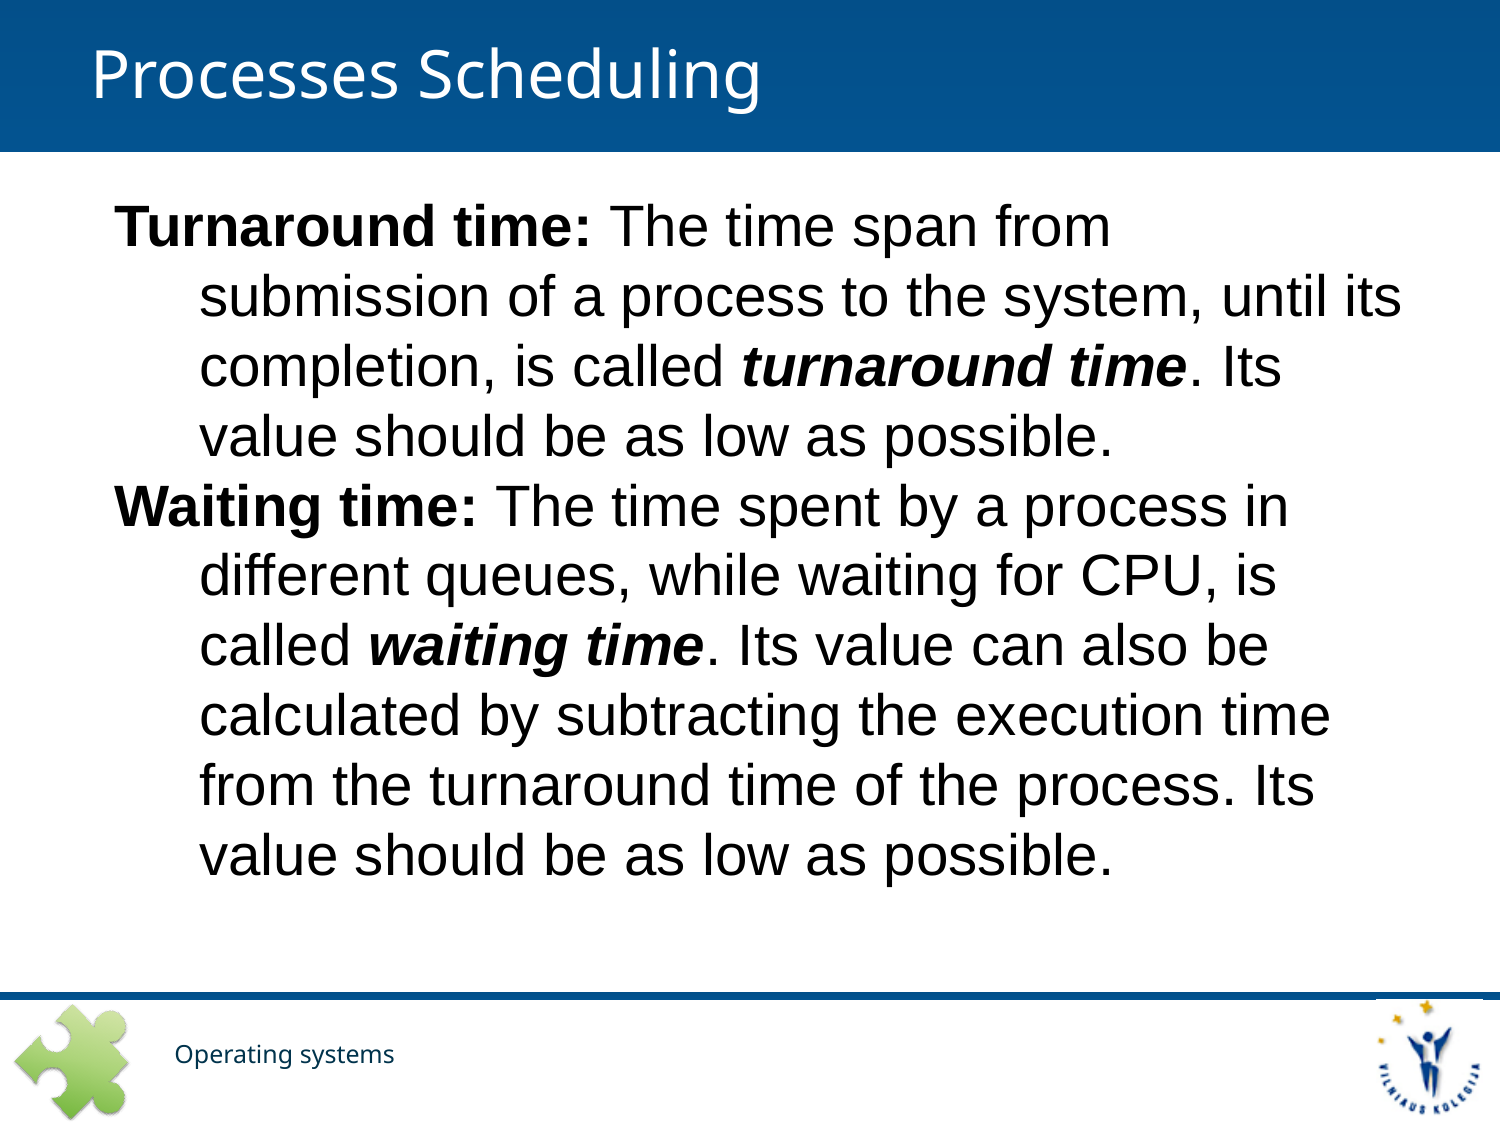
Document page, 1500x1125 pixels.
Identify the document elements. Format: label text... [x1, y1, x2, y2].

title Processes Scheduling [75, 19, 1424, 126]
picture [1376, 992, 1500, 1116]
text_box Turnaround time: The time span from submission of a process to the system, until its completion, is called turnaround time. Its value should be as low as possible. Waiting time: The time spent by a process in different queues, while waiting for CPU, is called waiting time. Its value can also be calculated by subtracting the execution time from the turnaround time of the process. Its value should be as low as possible. [100, 180, 1430, 1105]
picture [0, 975, 136, 1125]
picture [0, 0, 1500, 152]
